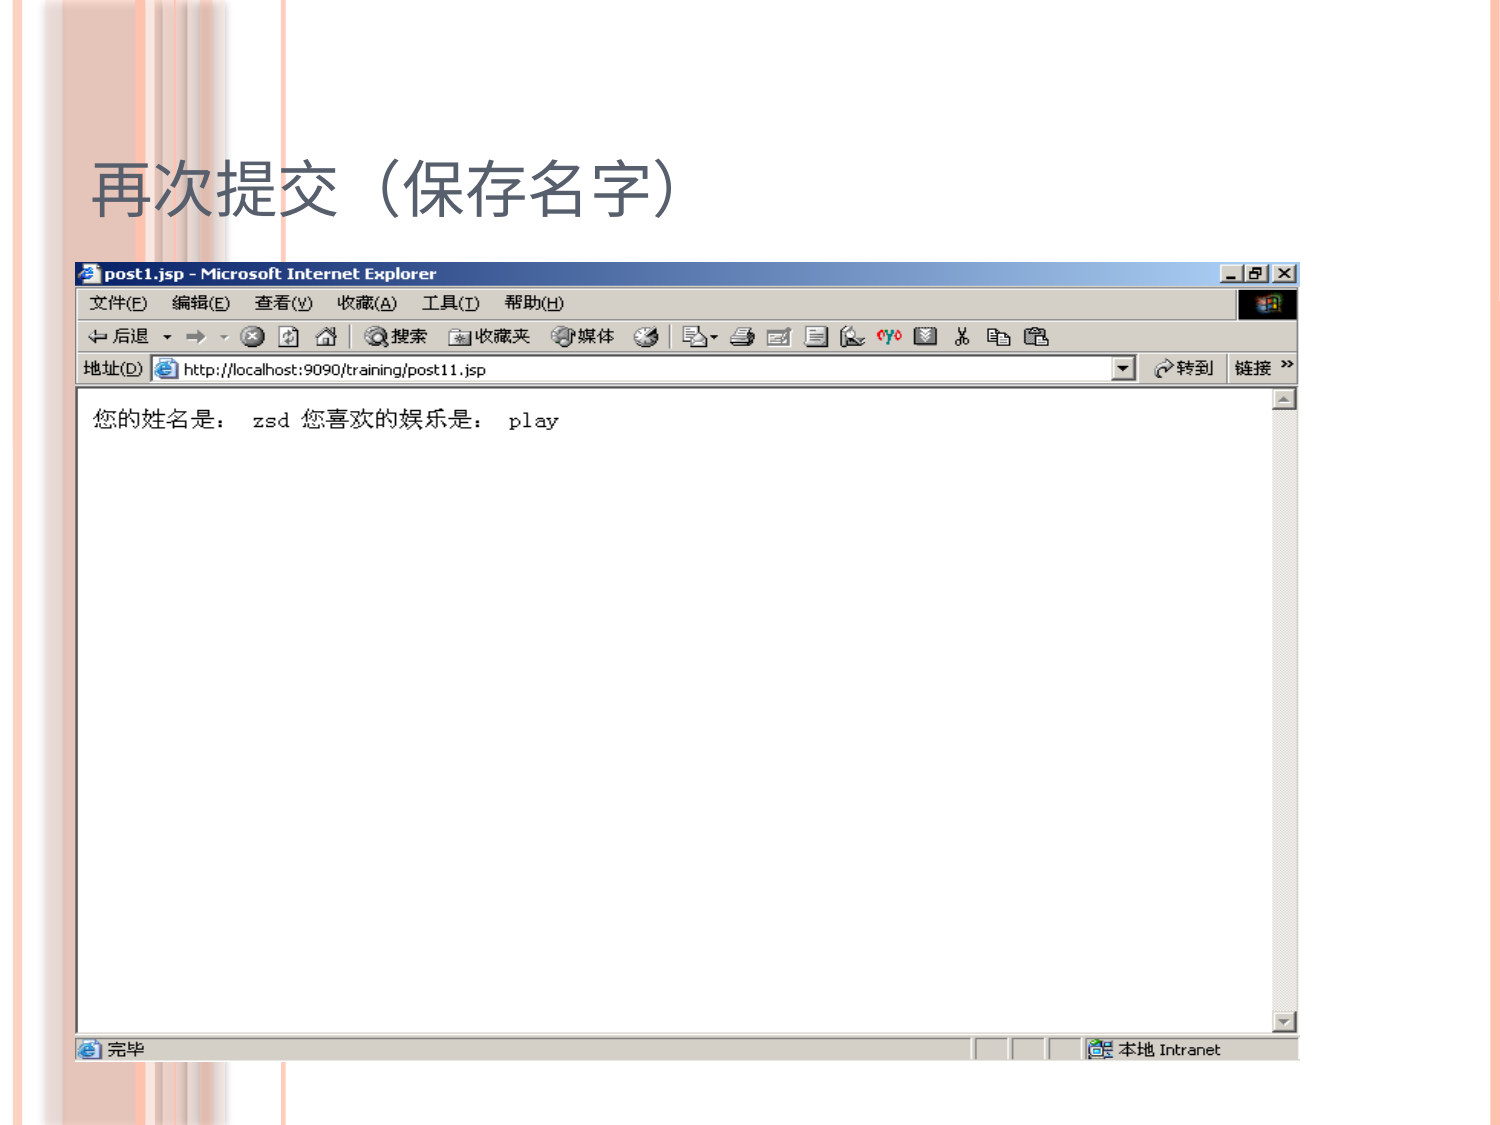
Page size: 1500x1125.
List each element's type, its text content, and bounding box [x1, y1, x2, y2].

picture [75, 262, 1300, 1062]
title 再次提交（保存名字） [75, 45, 1300, 233]
